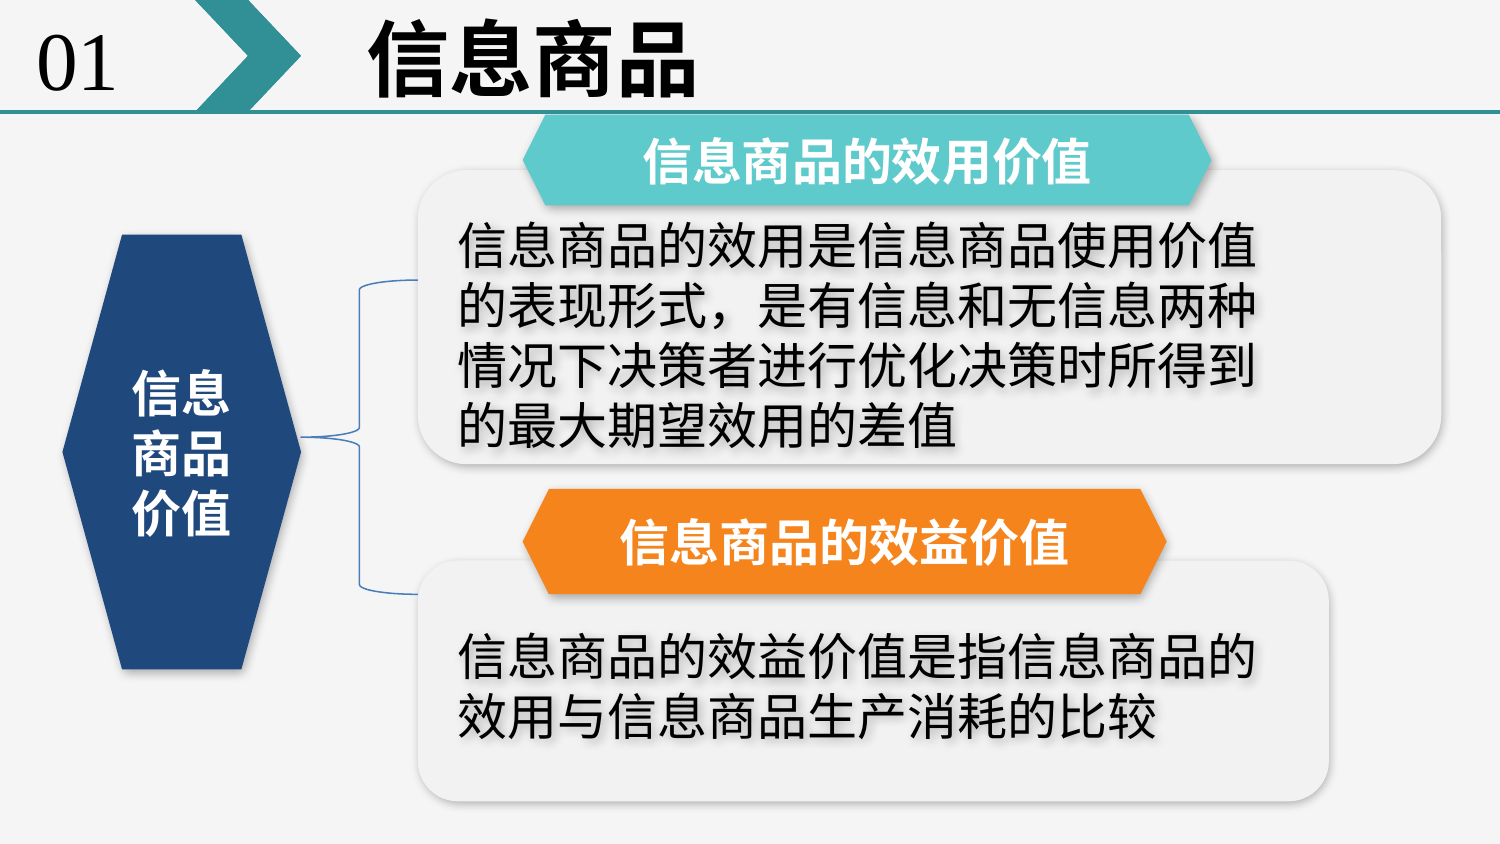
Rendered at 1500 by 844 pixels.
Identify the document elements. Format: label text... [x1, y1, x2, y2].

text_box 信息商品的效用价值 [520, 119, 1214, 204]
text_box 信息商品的效益价值是指信息商品的效用与信息商品生产消耗的比较 [442, 617, 1291, 753]
text_box [1205, 167, 1444, 467]
text_box 01 [23, 1, 133, 110]
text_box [264, 234, 419, 357]
text_box 信息商品的效用是信息商品使用价值的表现形式，是有信息和无信息两种情况下决策者进行优化决策时所得到的最大期望效用的差值 [442, 207, 1306, 462]
text_box 信息商品的效益价值 [520, 486, 1169, 597]
text_box 信息商品 [330, 1, 1117, 110]
text_box [309, 364, 418, 470]
text_box [415, 558, 1331, 804]
text_box 信息商品价值 [60, 232, 304, 672]
text_box [193, 0, 303, 110]
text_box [264, 470, 419, 595]
text_box [415, 167, 535, 459]
